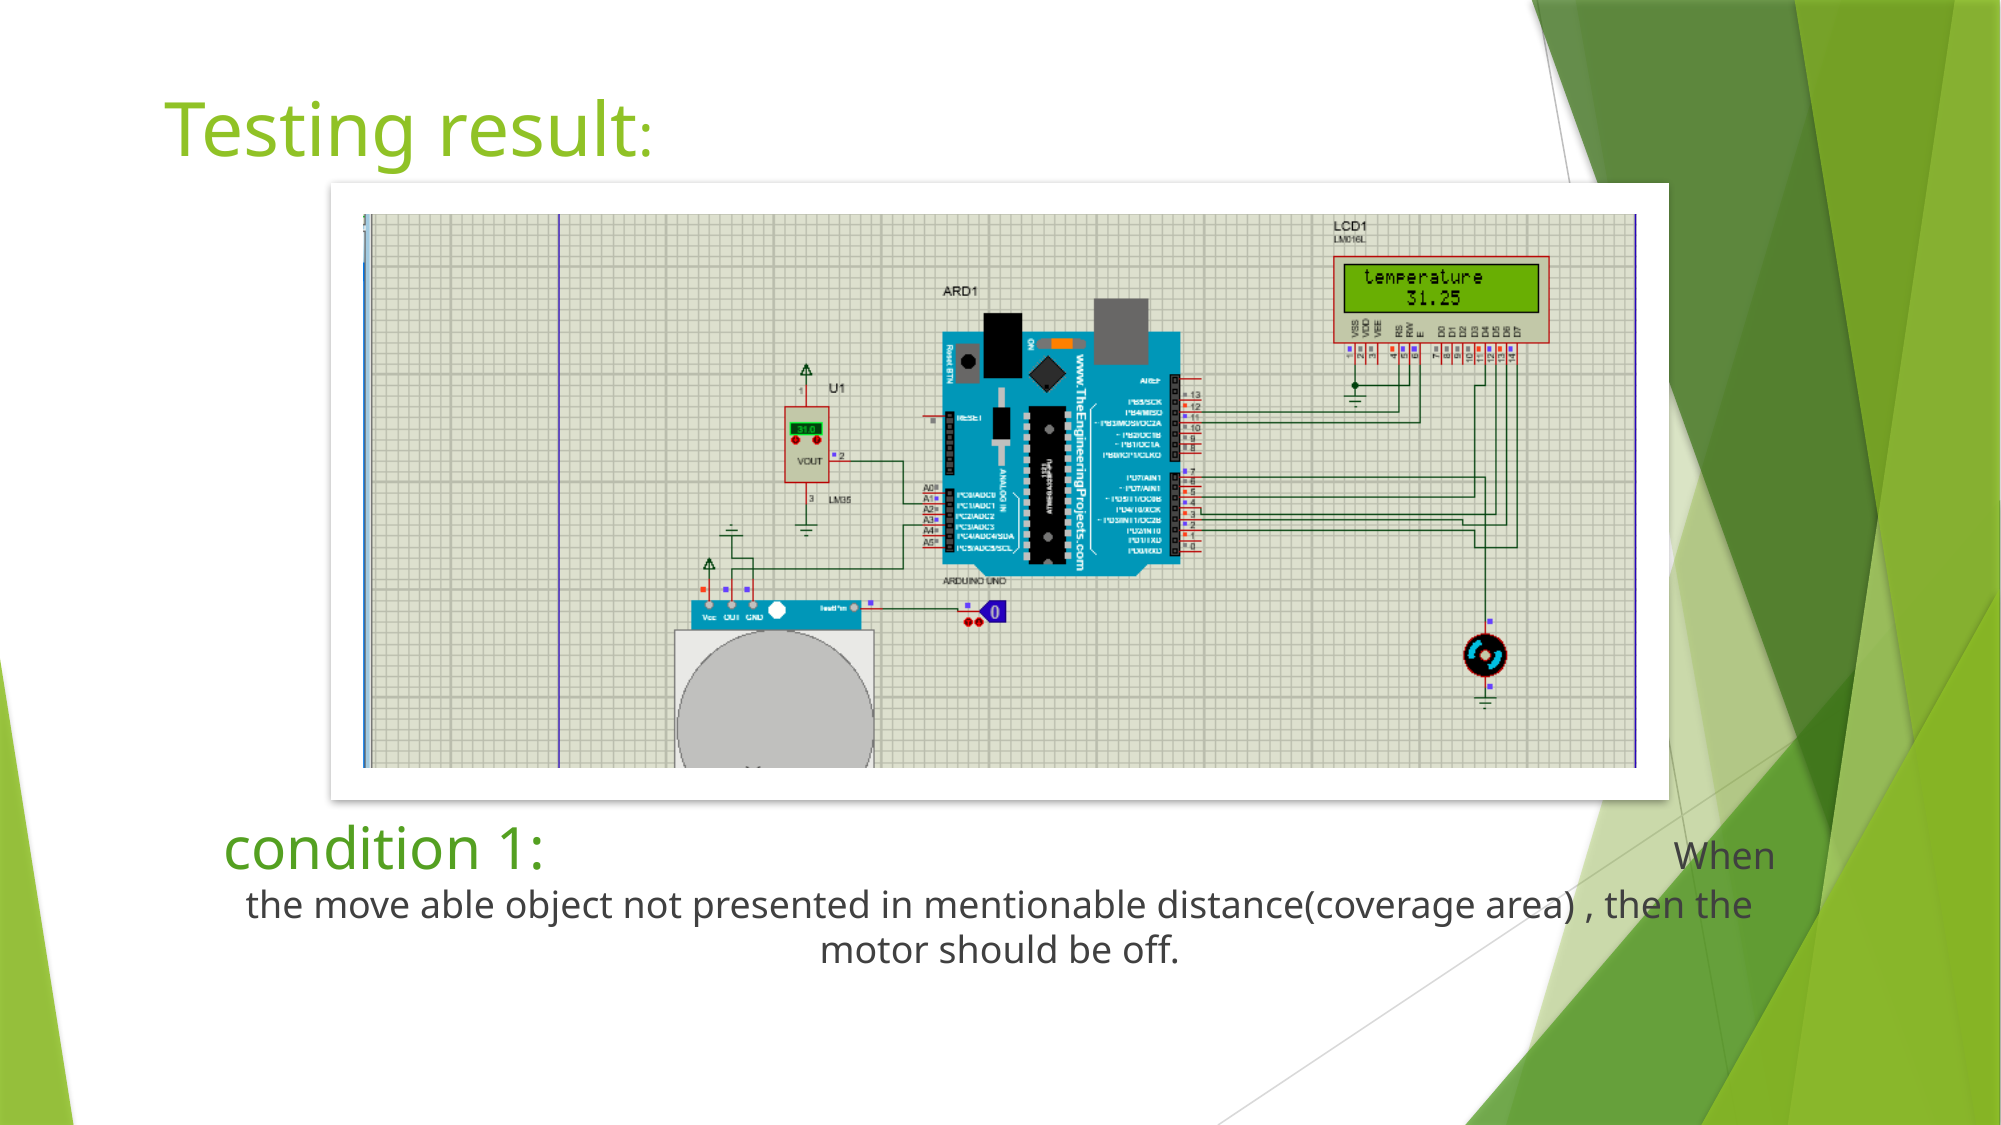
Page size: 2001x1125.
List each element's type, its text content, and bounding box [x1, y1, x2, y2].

list condition 1: When the move able object not presented in mentionable distance(coverage area) , then the motor should be off. [187, 803, 1813, 1035]
title Testing result: [149, 63, 1851, 179]
picture [361, 213, 1638, 769]
